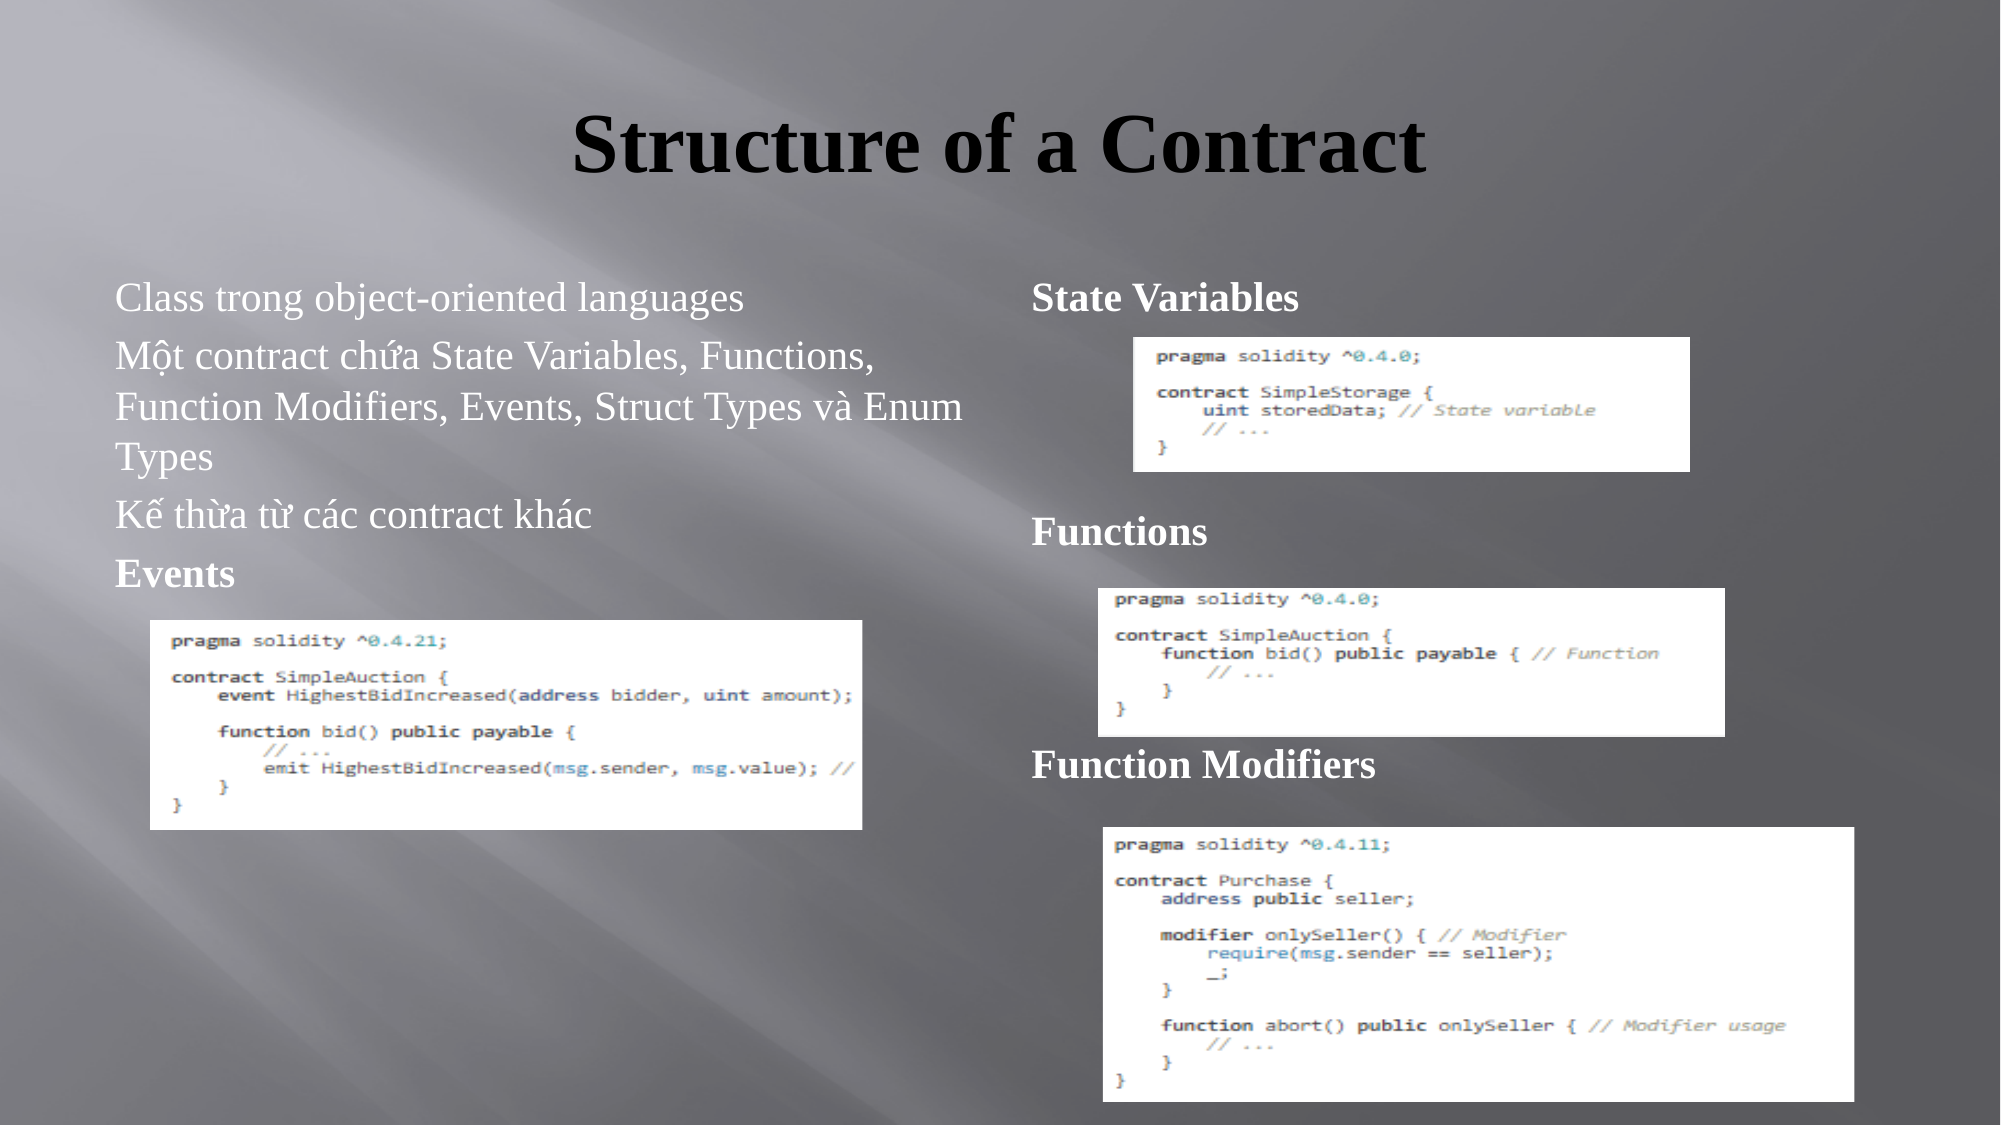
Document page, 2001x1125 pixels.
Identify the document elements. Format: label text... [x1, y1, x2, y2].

picture [1133, 337, 1691, 473]
list Class trong object-oriented languages Một contract chứa State Variables, Functions, Function Modifiers, Events, Struct Types và Enum Types Kế thừa từ các contract khác Events [99, 262, 984, 1005]
picture [1097, 588, 1726, 737]
list State Variables Functions Function Modifiers [1016, 262, 1900, 1005]
title Structure of a Contract [99, 45, 1900, 233]
picture [149, 620, 863, 830]
picture [1102, 826, 1855, 1102]
